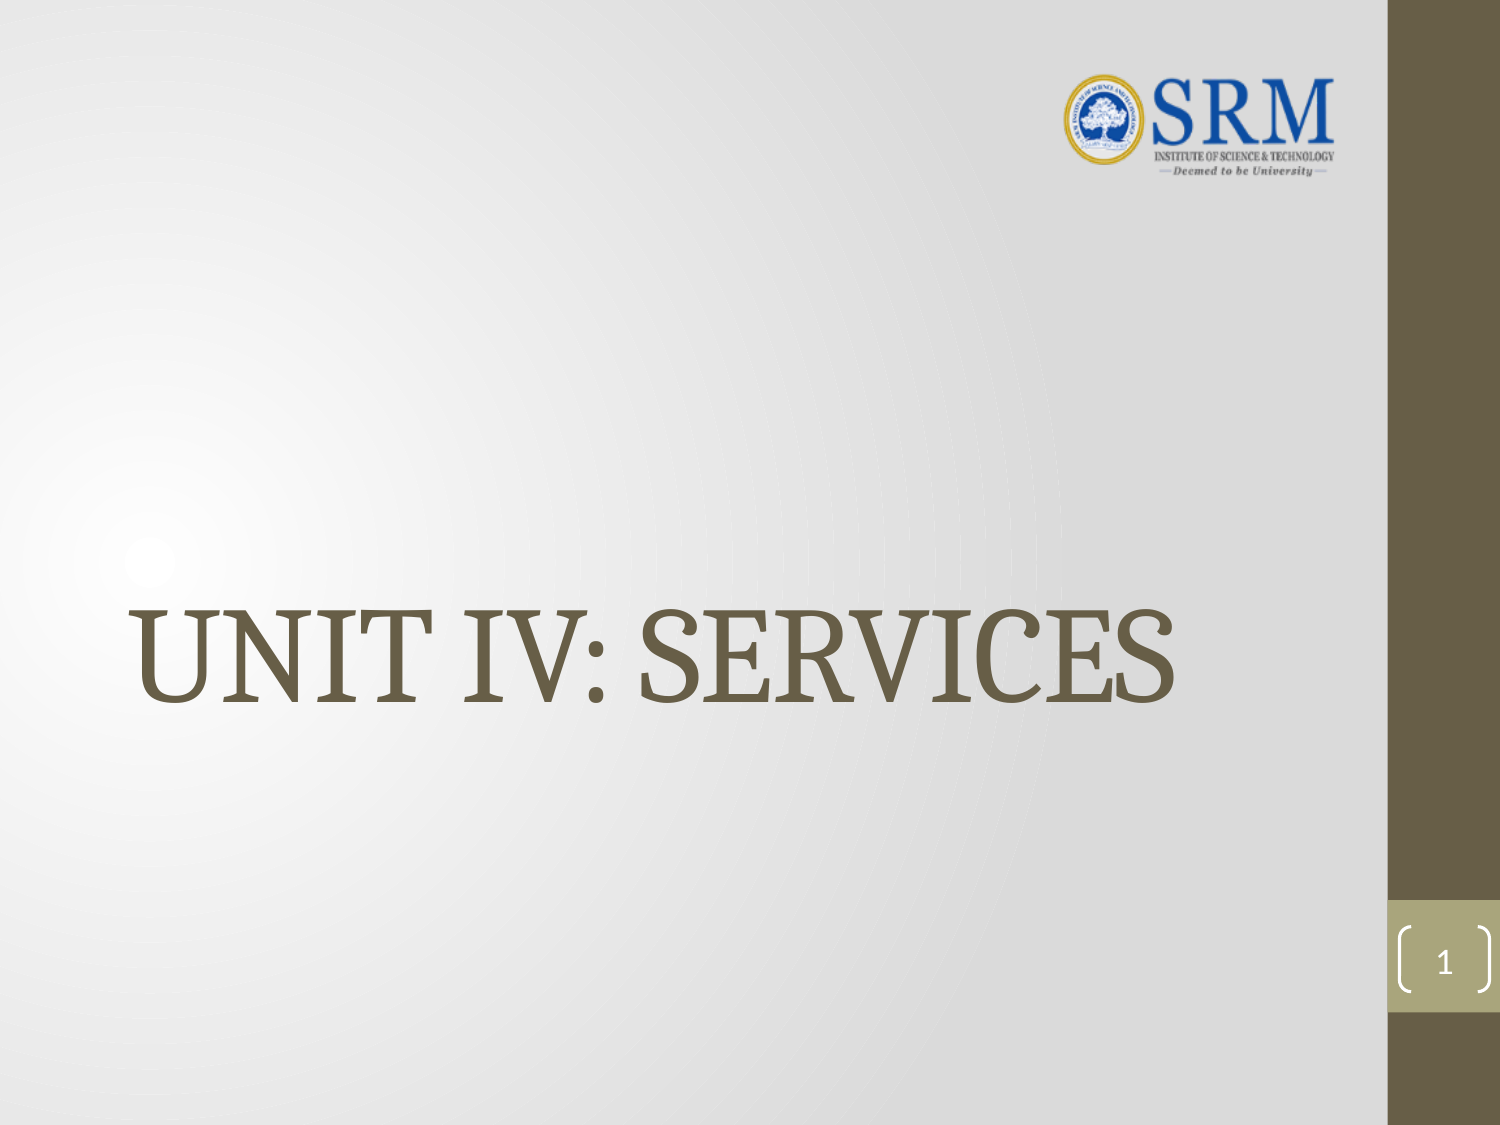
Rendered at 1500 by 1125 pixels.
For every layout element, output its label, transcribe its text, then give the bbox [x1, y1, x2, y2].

slide_number 1 [1397, 925, 1492, 994]
picture [1062, 37, 1338, 213]
title UNIT IV: SERVICES [112, 312, 1350, 738]
